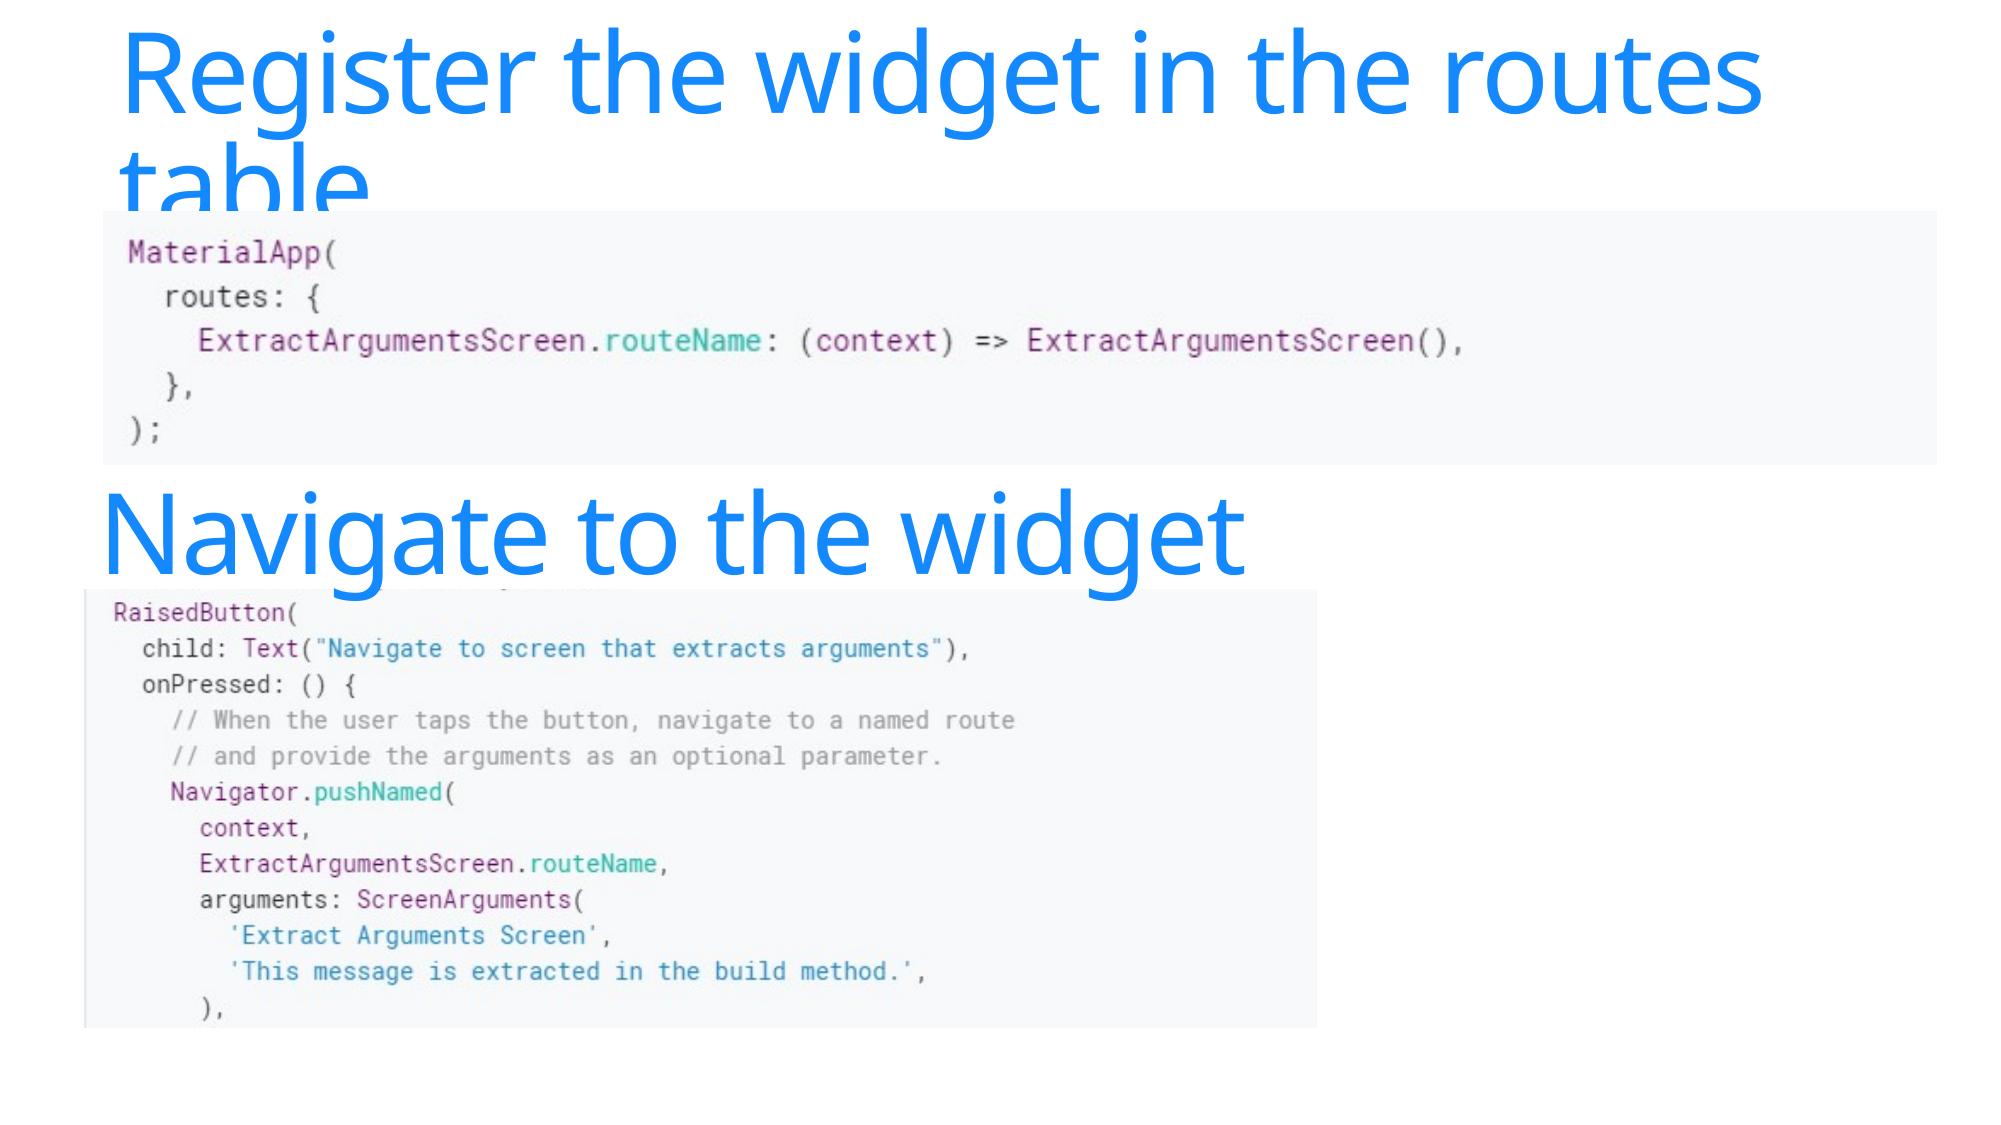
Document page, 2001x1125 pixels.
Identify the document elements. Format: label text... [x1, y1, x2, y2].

text_box Navigate to the widget [83, 404, 1851, 677]
title Register the widget in the routes table [103, 0, 1871, 211]
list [103, 211, 1937, 466]
picture [83, 589, 1318, 1029]
